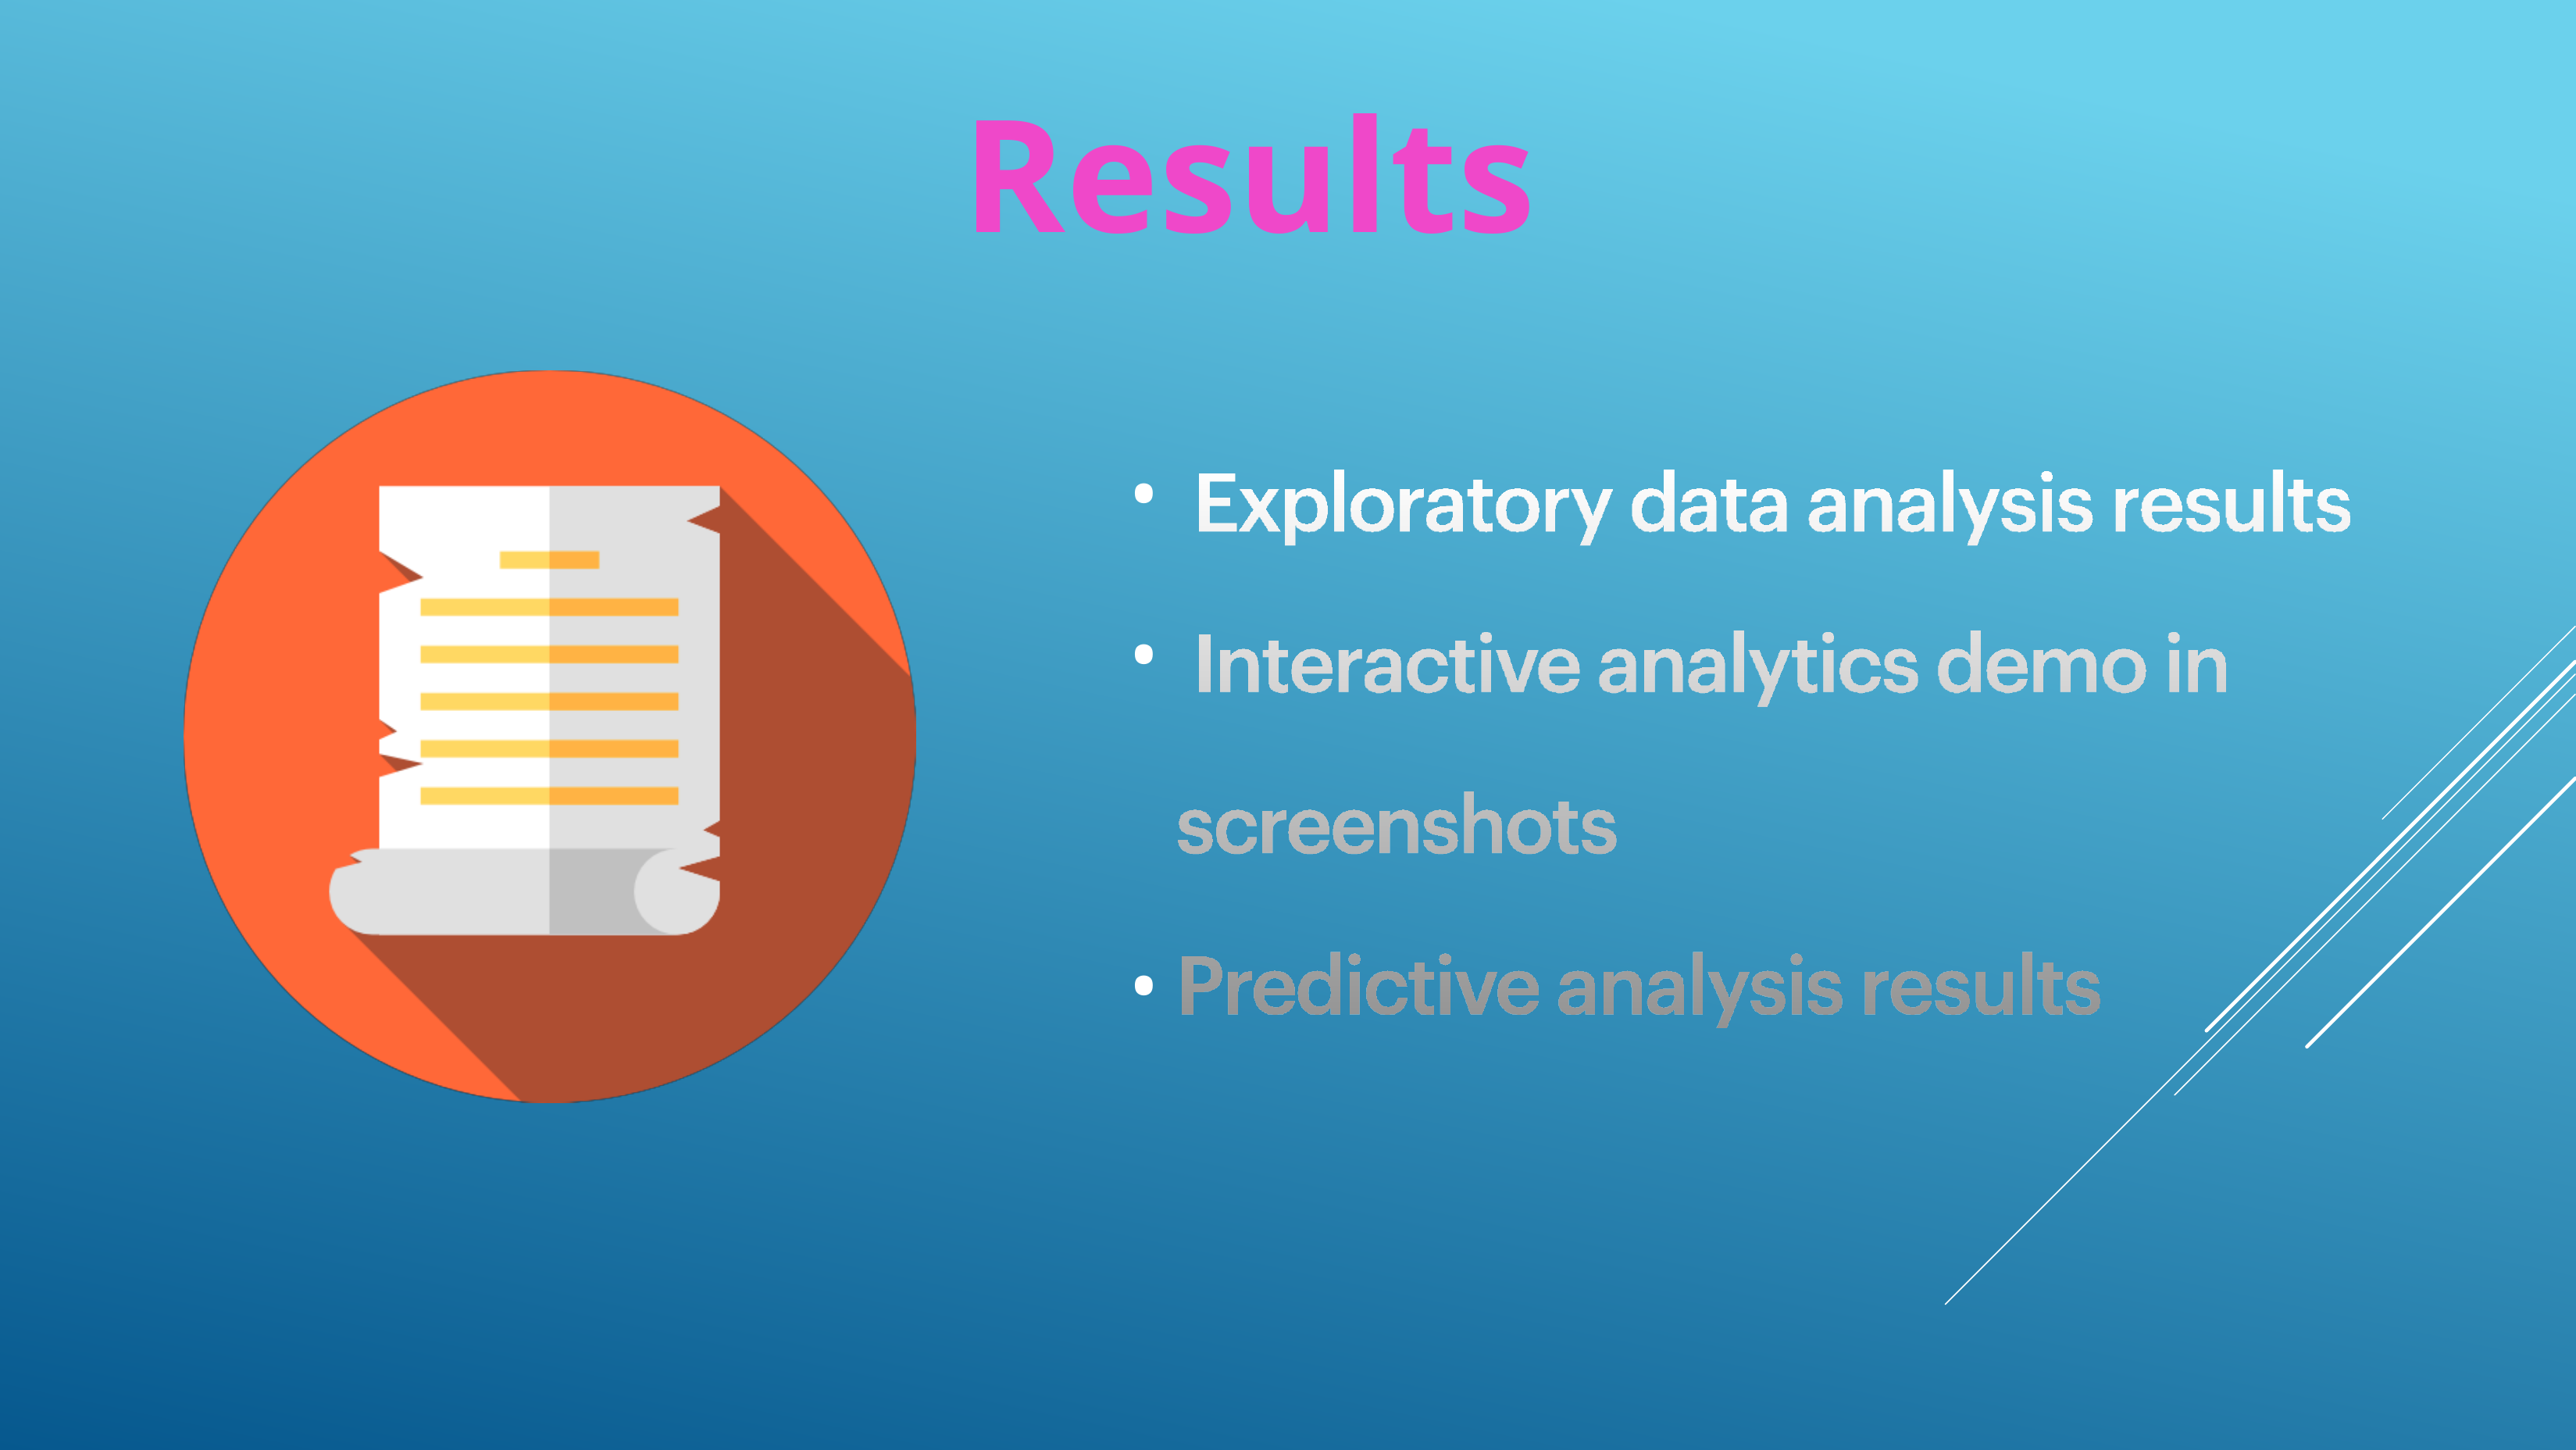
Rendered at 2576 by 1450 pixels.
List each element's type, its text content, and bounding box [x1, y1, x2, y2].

picture [183, 370, 916, 1103]
text_box Results [584, 70, 1873, 270]
text_box • • • [1127, 441, 1159, 1031]
picture [1177, 469, 2350, 1028]
